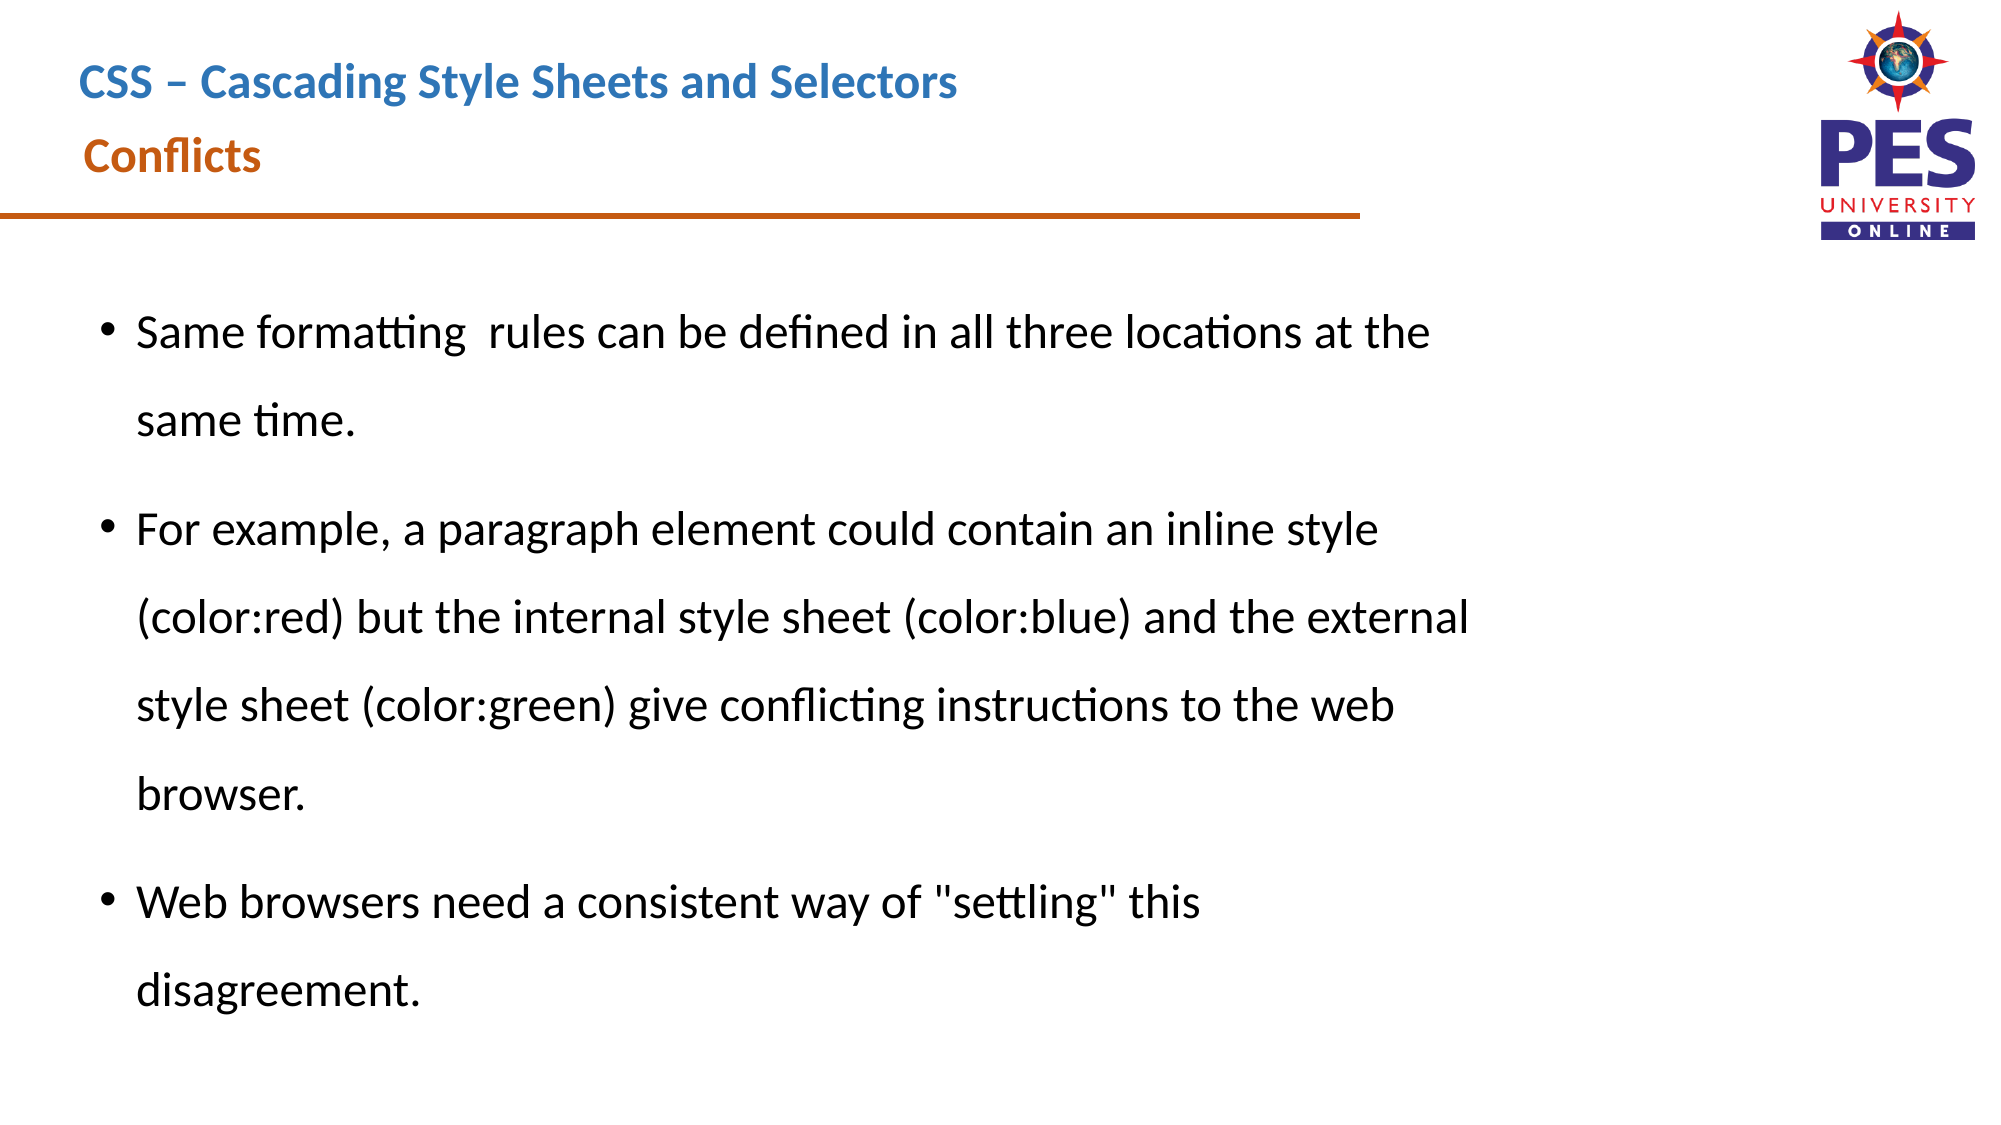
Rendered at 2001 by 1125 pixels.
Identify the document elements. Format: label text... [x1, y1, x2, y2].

list Same formatting rules can be defined in all three locations at the same time. For example, a paragraph element could contain an inline style (color:red) but the internal style sheet (color:blue) and the external style sheet (color:green) give conflicting instructions to the web browser. Web browsers need a consistent way of "settling" this disagreement. [84, 262, 1497, 1025]
text_box CSS – Cascading Style Sheets and Selectors [64, 41, 1295, 117]
picture [1821, 10, 1975, 240]
text_box Conflicts [68, 114, 1382, 190]
